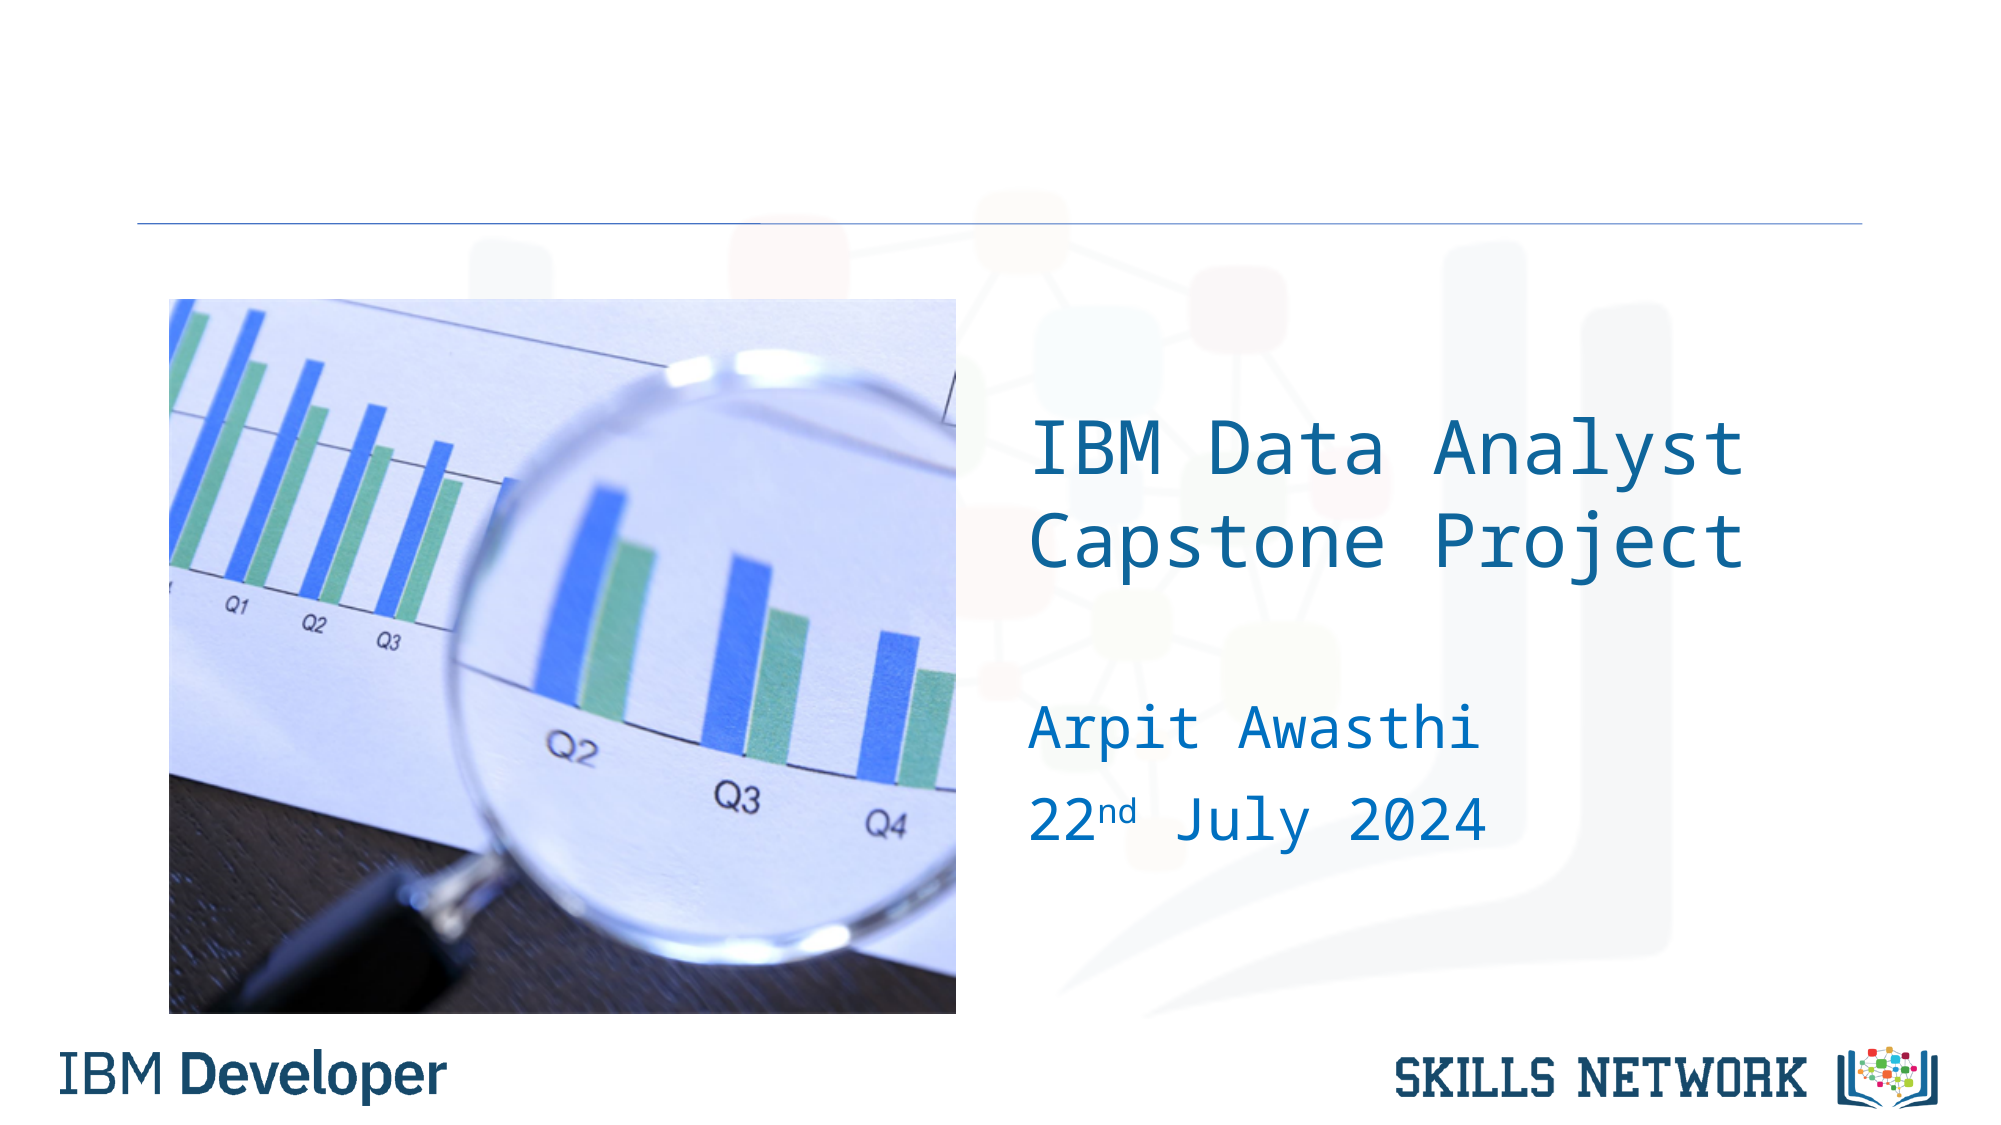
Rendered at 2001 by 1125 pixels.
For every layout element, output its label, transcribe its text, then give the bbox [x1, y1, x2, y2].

list Arpit Awasthi 22nd July 2024 [1012, 583, 1863, 1014]
picture [1390, 1045, 1945, 1111]
picture [169, 299, 956, 1014]
picture [55, 1045, 459, 1108]
title IBM Data Analyst Capstone Project [1012, 384, 1799, 583]
